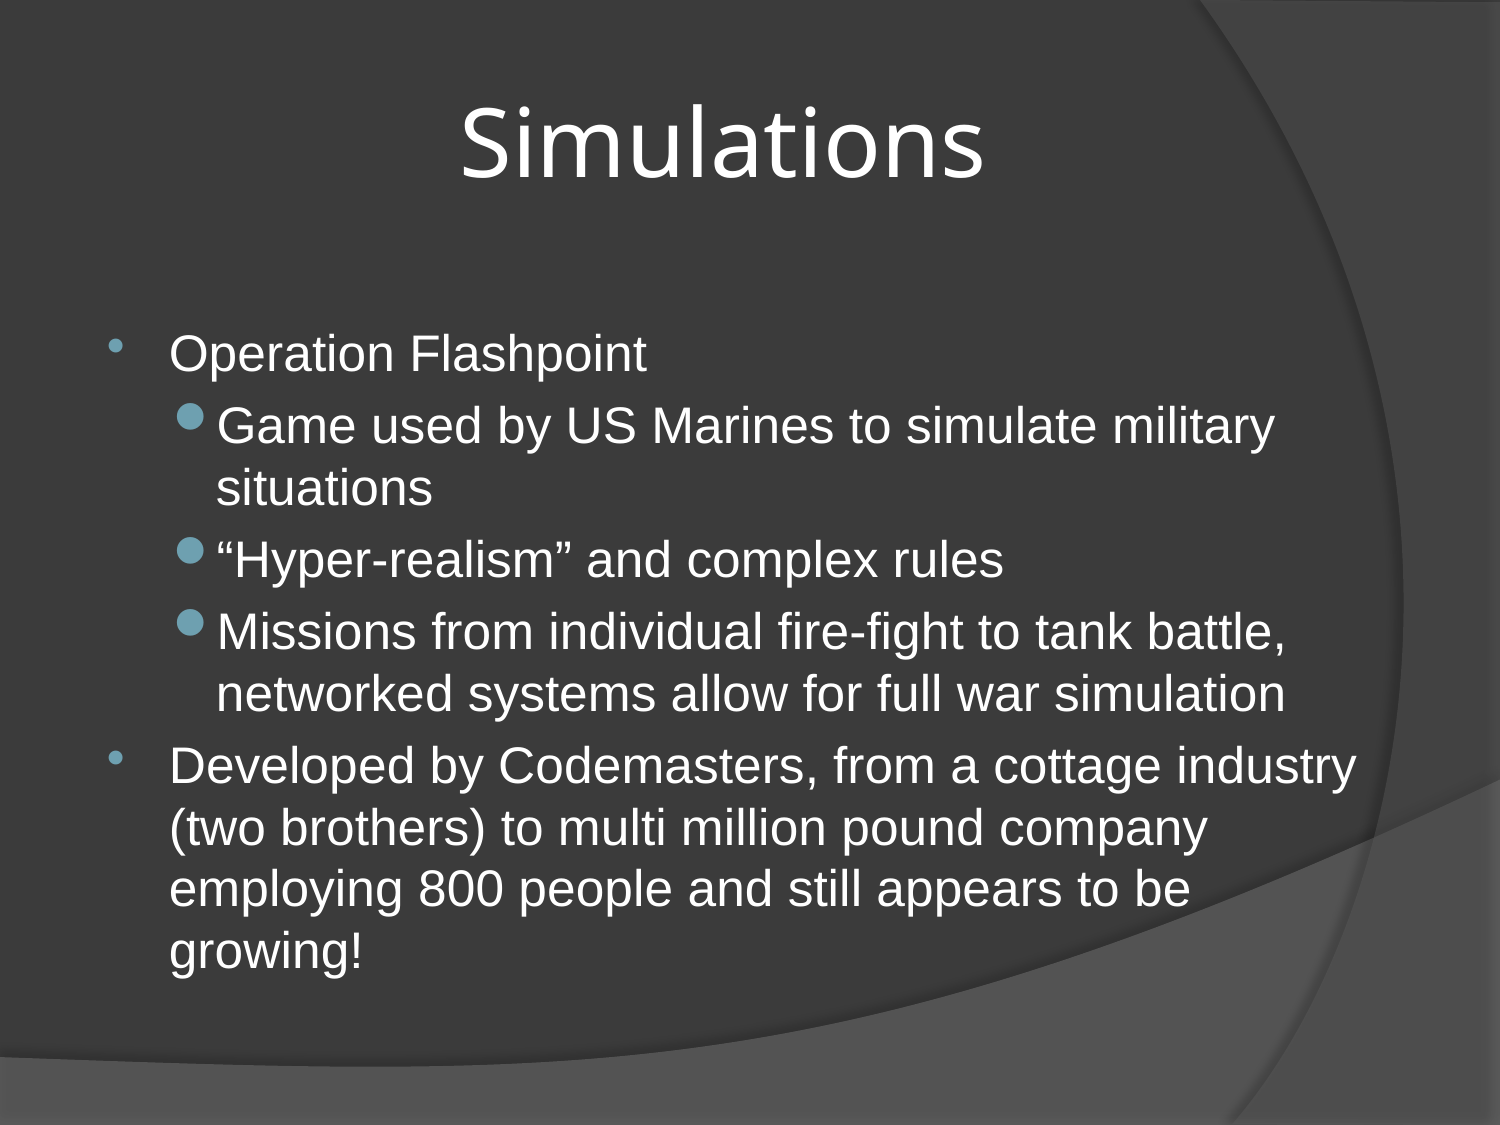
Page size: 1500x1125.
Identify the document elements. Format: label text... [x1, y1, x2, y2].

list Operation Flashpoint Game used by US Marines to simulate military situations “Hyper-realism” and complex rules Missions from individual fire-fight to tank battle, networked systems allow for full war simulation Developed by Codemasters, from a cottage industry (two brothers) to multi million pound company employing 800 people and still appears to be growing! [88, 312, 1400, 988]
title Simulations [75, 45, 1372, 233]
